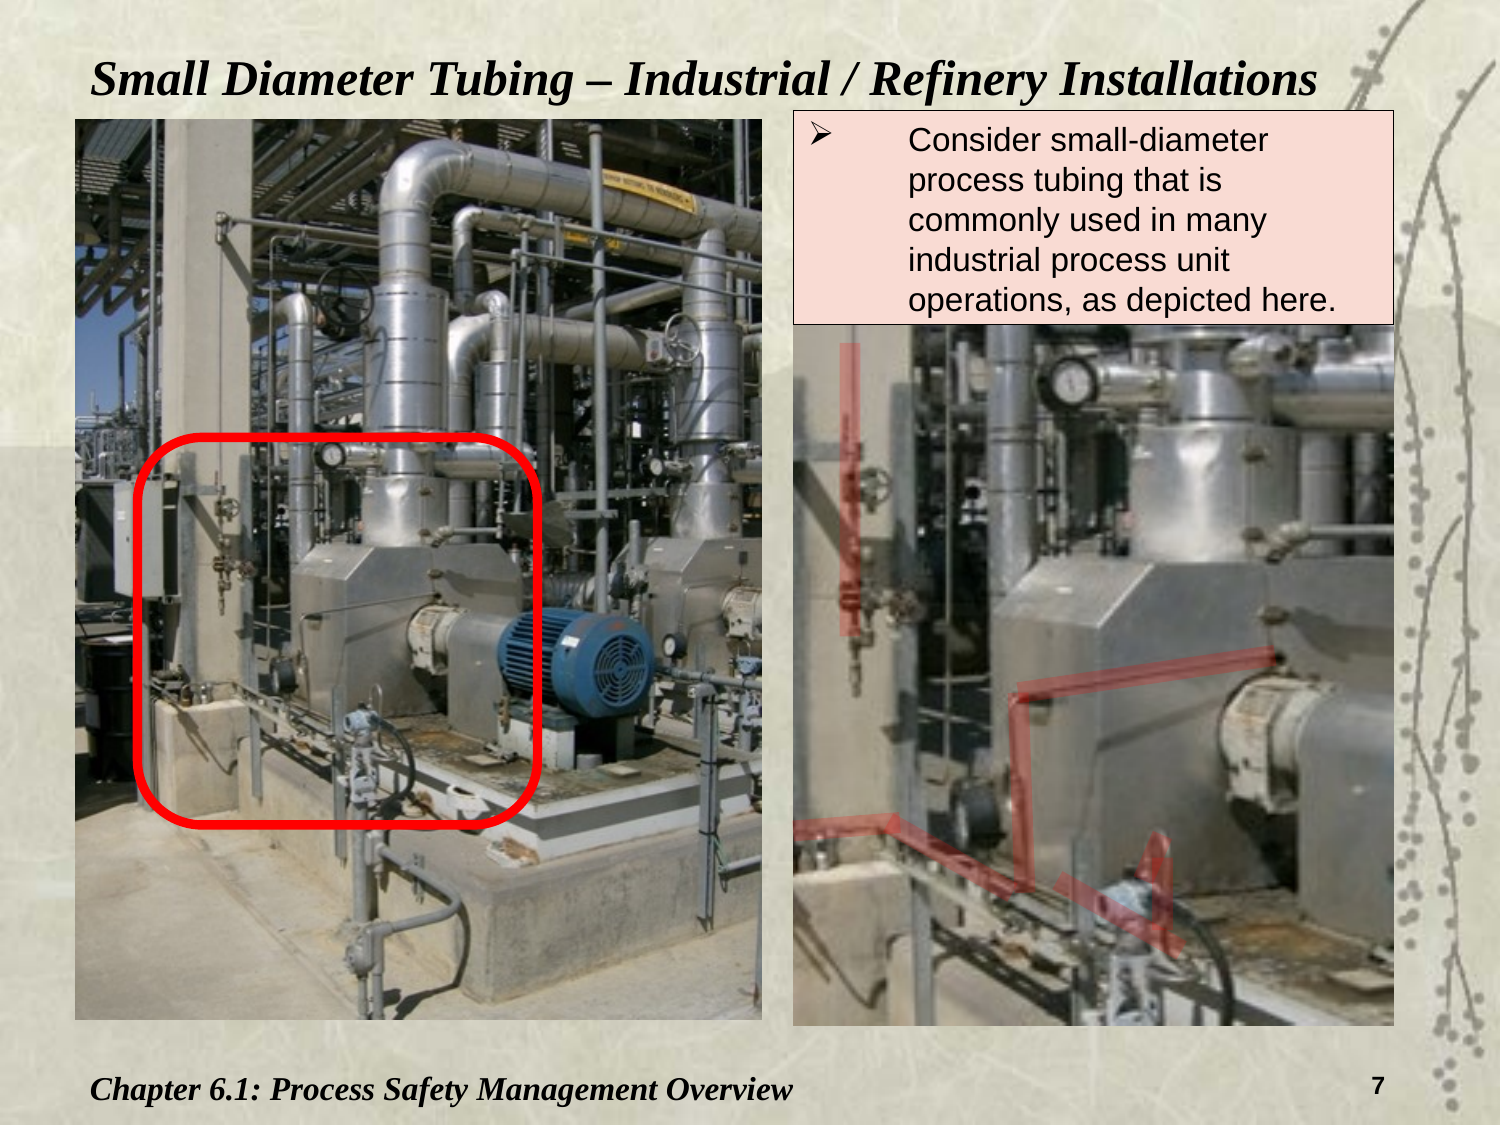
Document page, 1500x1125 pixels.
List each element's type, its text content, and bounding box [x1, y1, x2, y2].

list Consider small-diameter process tubing that is commonly used in many industrial process unit operations, as depicted here. [793, 110, 1394, 324]
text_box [792, 324, 1394, 1026]
text_box Chapter 6.1: Process Safety Management Overview [74, 1049, 840, 1125]
text_box 7 [1249, 1062, 1400, 1100]
text_box Small Diameter Tubing – Industrial / Refinery Installations [74, 29, 1425, 120]
picture [0, 0, 1500, 1125]
